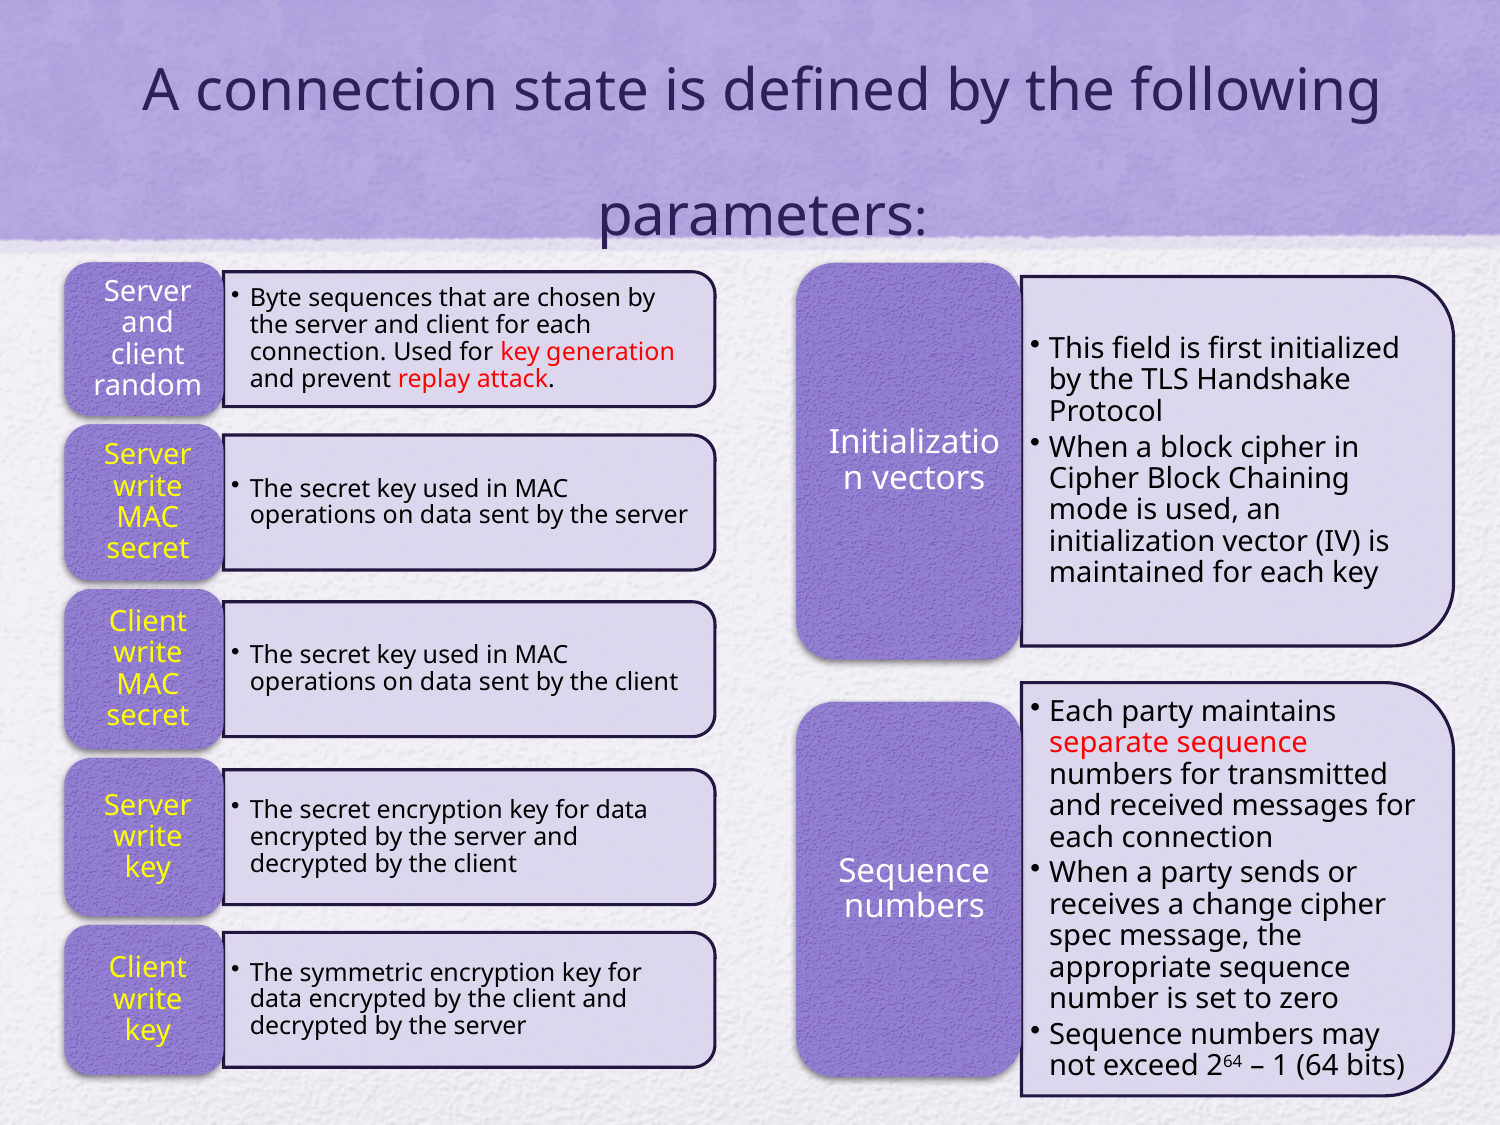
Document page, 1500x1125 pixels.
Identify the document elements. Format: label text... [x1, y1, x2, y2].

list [784, 259, 1466, 1099]
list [3, 259, 777, 1078]
picture [0, 239, 1500, 1125]
title A connection state is defined by the following parameters: [0, 6, 1500, 239]
